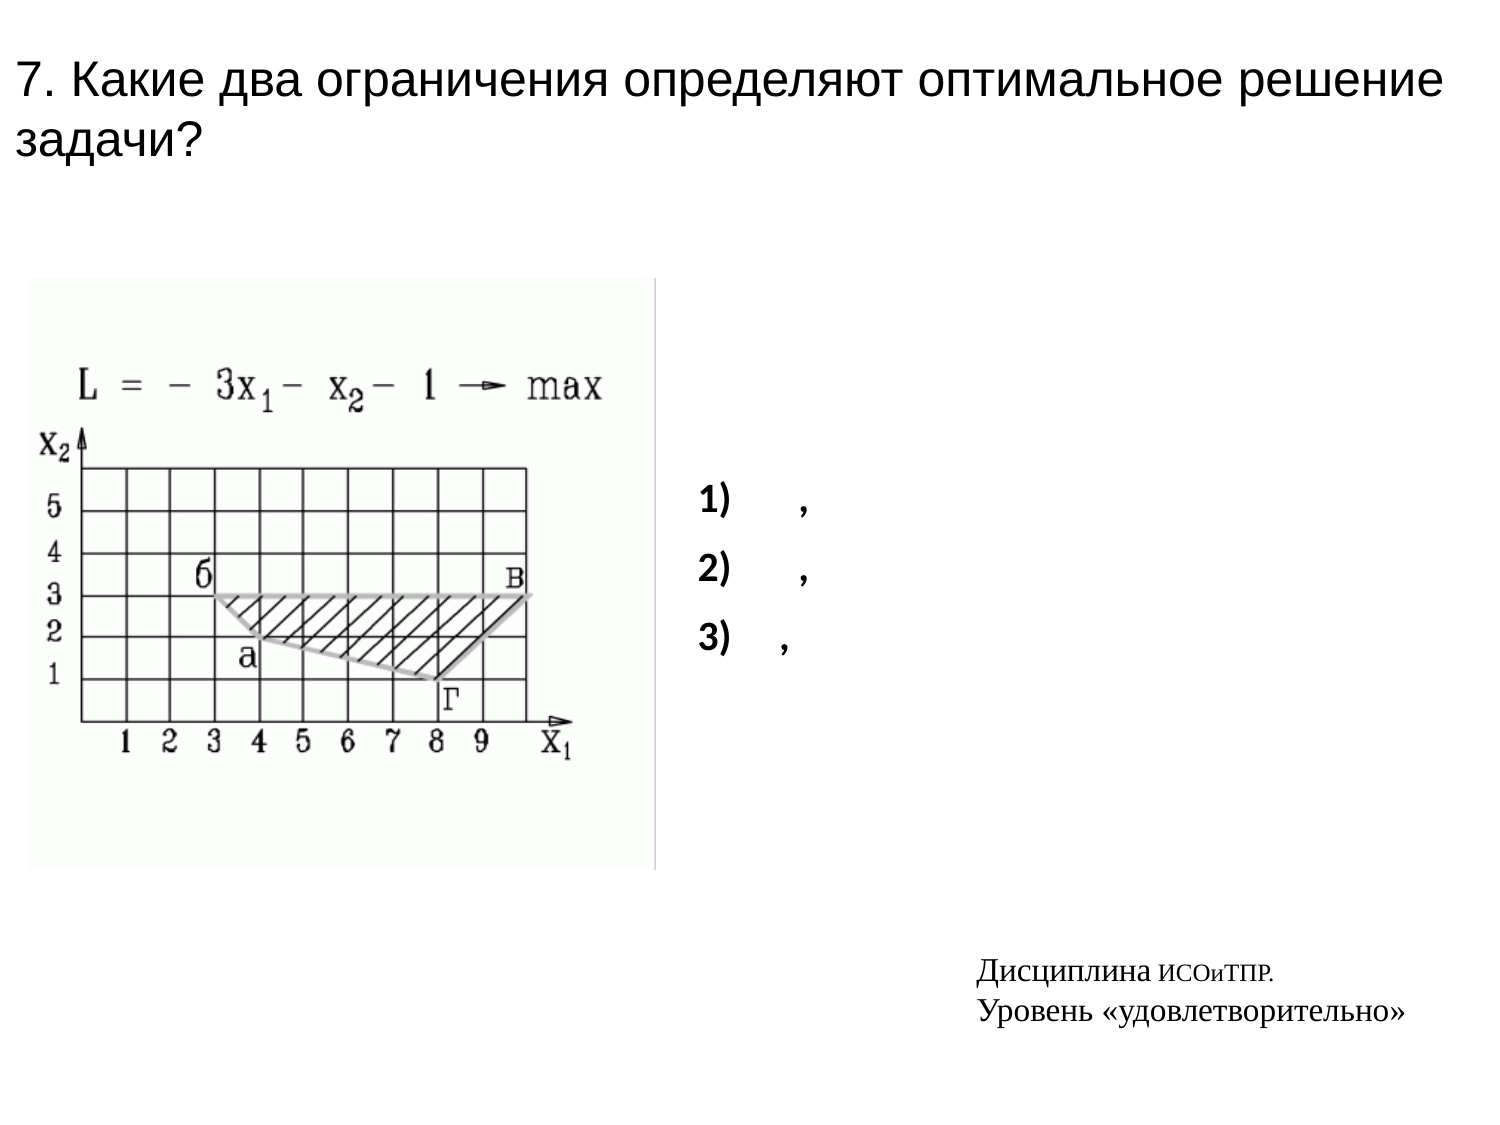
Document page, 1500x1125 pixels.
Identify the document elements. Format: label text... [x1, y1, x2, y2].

picture [29, 278, 656, 870]
text_box 7. Какие два ограничения определяют оптимальное решение задачи? [0, 38, 1483, 174]
text_box Дисциплина ИСОиТПР. Уровень «удовлетворительно» [961, 941, 1440, 1036]
